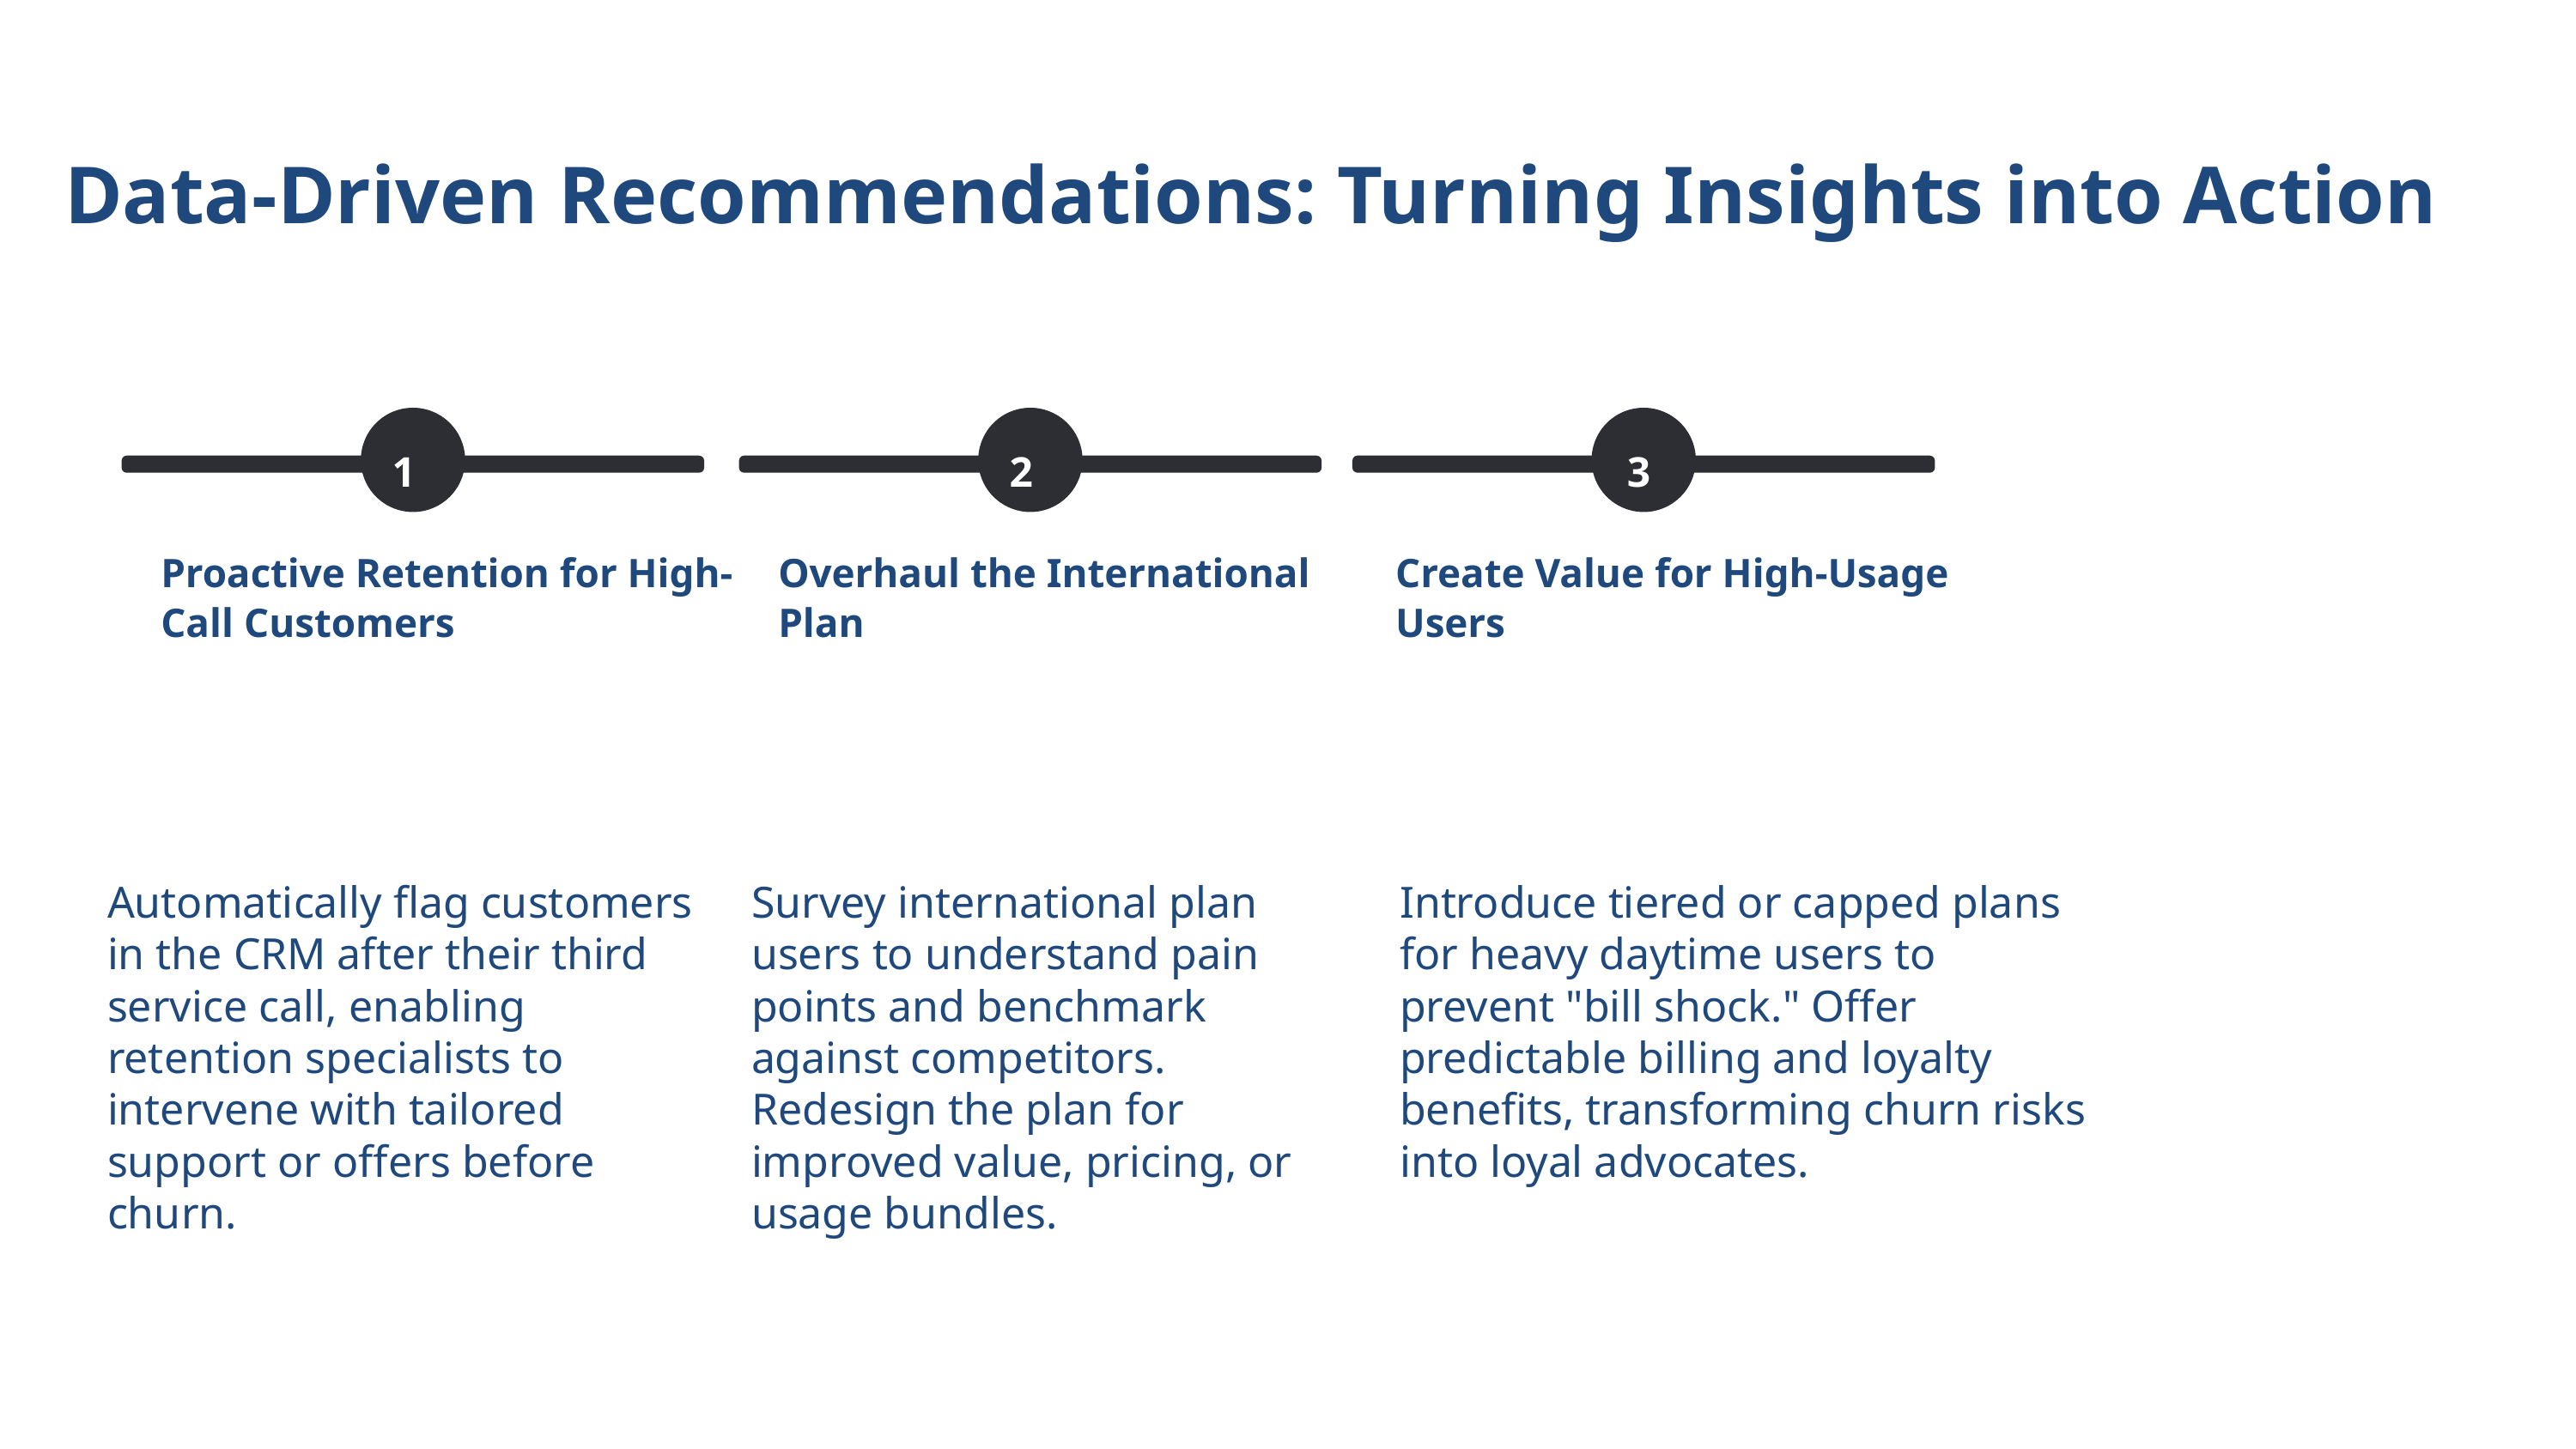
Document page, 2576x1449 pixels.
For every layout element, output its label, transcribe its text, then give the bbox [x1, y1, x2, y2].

text_box 3 [1626, 433, 1669, 486]
text_box 1 [392, 433, 434, 486]
text_box [1591, 407, 1696, 512]
text_box [464, 455, 705, 473]
text_box Survey international plan users to understand pain points and benchmark against competitors. Redesign the plan for improved value, pricing, or usage bundles. [751, 874, 1364, 1296]
text_box [738, 455, 979, 473]
text_box [1081, 455, 1322, 473]
text_box [121, 455, 361, 473]
text_box [1695, 455, 1935, 473]
text_box Automatically flag customers in the CRM after their third service call, enabling retention specialists to intervene with tailored support or offers before churn. [107, 874, 720, 1296]
text_box Create Value for High-Usage Users [1395, 546, 2008, 664]
text_box Overhaul the International Plan [778, 546, 1390, 664]
text_box Proactive Retention for High-Call Customers [161, 546, 773, 664]
text_box Data-Driven Recommendations: Turning Insights into Action [64, 140, 2576, 263]
text_box [361, 407, 465, 512]
text_box 2 [1009, 433, 1052, 486]
text_box [1352, 455, 1593, 473]
text_box Introduce tiered or capped plans for heavy daytime users to prevent "bill shock." Offer predictable billing and loyalty benefits, transforming churn risks into loyal advocates. [1400, 874, 2098, 1296]
text_box [978, 407, 1083, 512]
